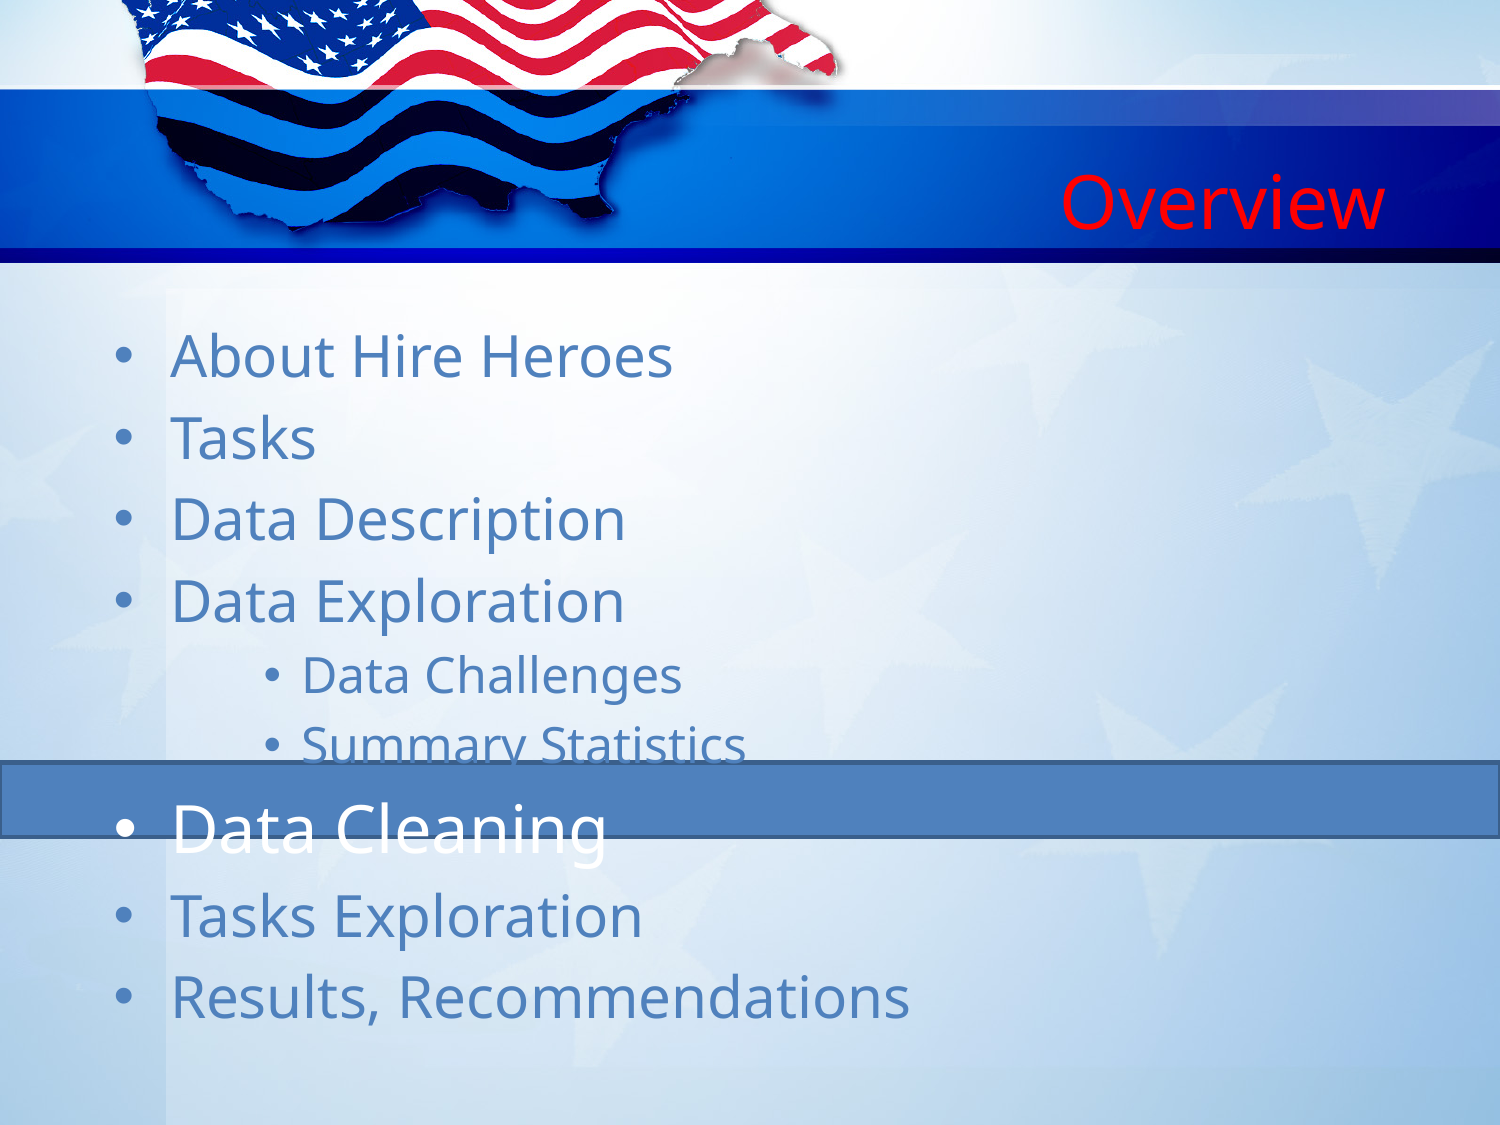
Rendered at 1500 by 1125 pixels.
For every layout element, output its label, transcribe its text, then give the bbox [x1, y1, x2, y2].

list About Hire Heroes Tasks Data Description Data Exploration Data Challenges Summary Statistics Data Cleaning Tasks Exploration Results, Recommendations [98, 311, 1402, 1039]
title Overview [98, 136, 1402, 262]
text_box [1402, 760, 1500, 839]
picture [0, 0, 1500, 760]
text_box [0, 760, 98, 839]
picture [0, 839, 1500, 1125]
